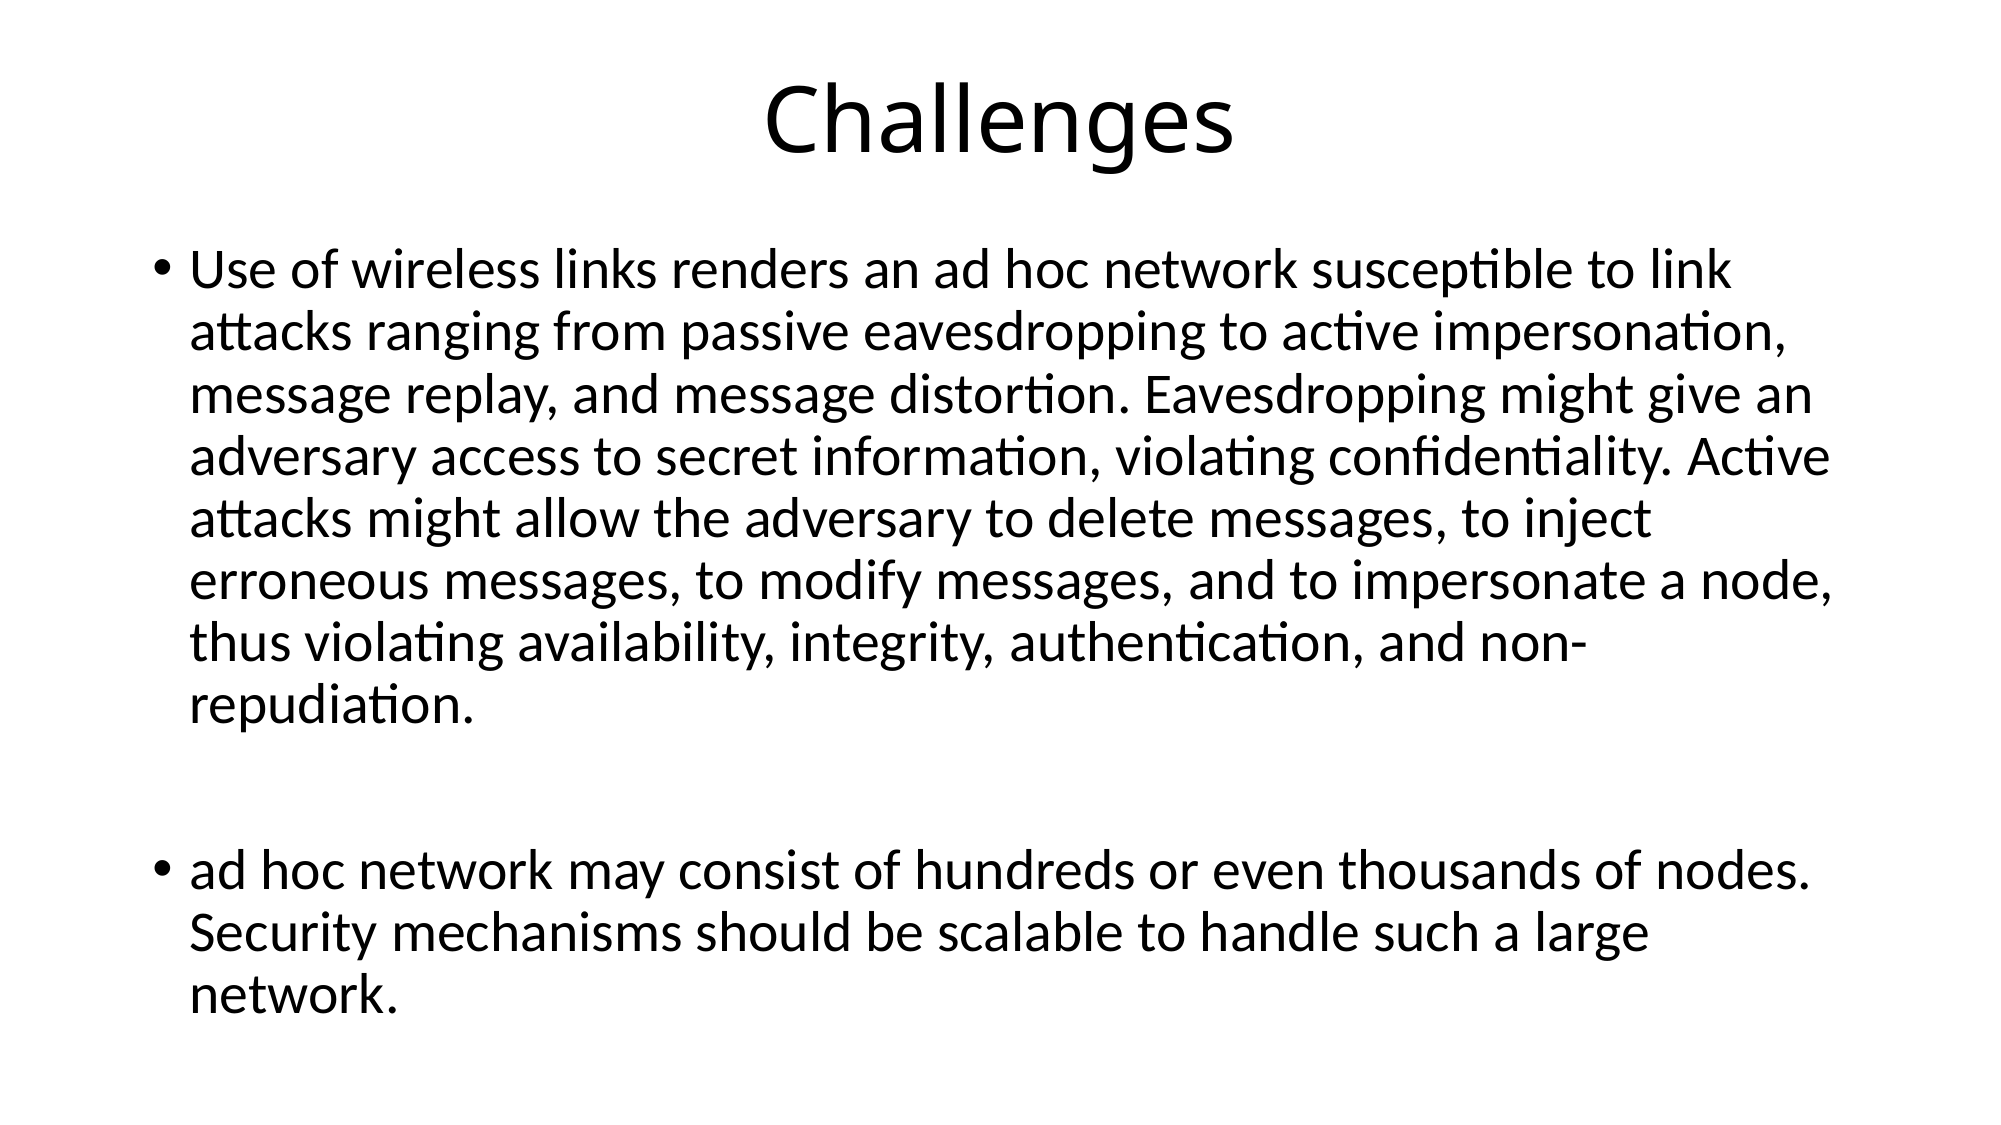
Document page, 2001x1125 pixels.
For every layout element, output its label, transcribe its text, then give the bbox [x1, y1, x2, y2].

list Use of wireless links renders an ad hoc network susceptible to link attacks ranging from passive eavesdropping to active impersonation, message replay, and message distortion. Eavesdropping might give an adversary access to secret information, violating confidentiality. Active attacks might allow the adversary to delete messages, to inject erroneous messages, to modify messages, and to impersonate a node, thus violating availability, integrity, authentication, and non-repudiation. ad hoc network may consist of hundreds or even thousands of nodes. Security mechanisms should be scalable to handle such a large network. [137, 231, 1863, 1036]
title Challenges [137, 14, 1863, 231]
